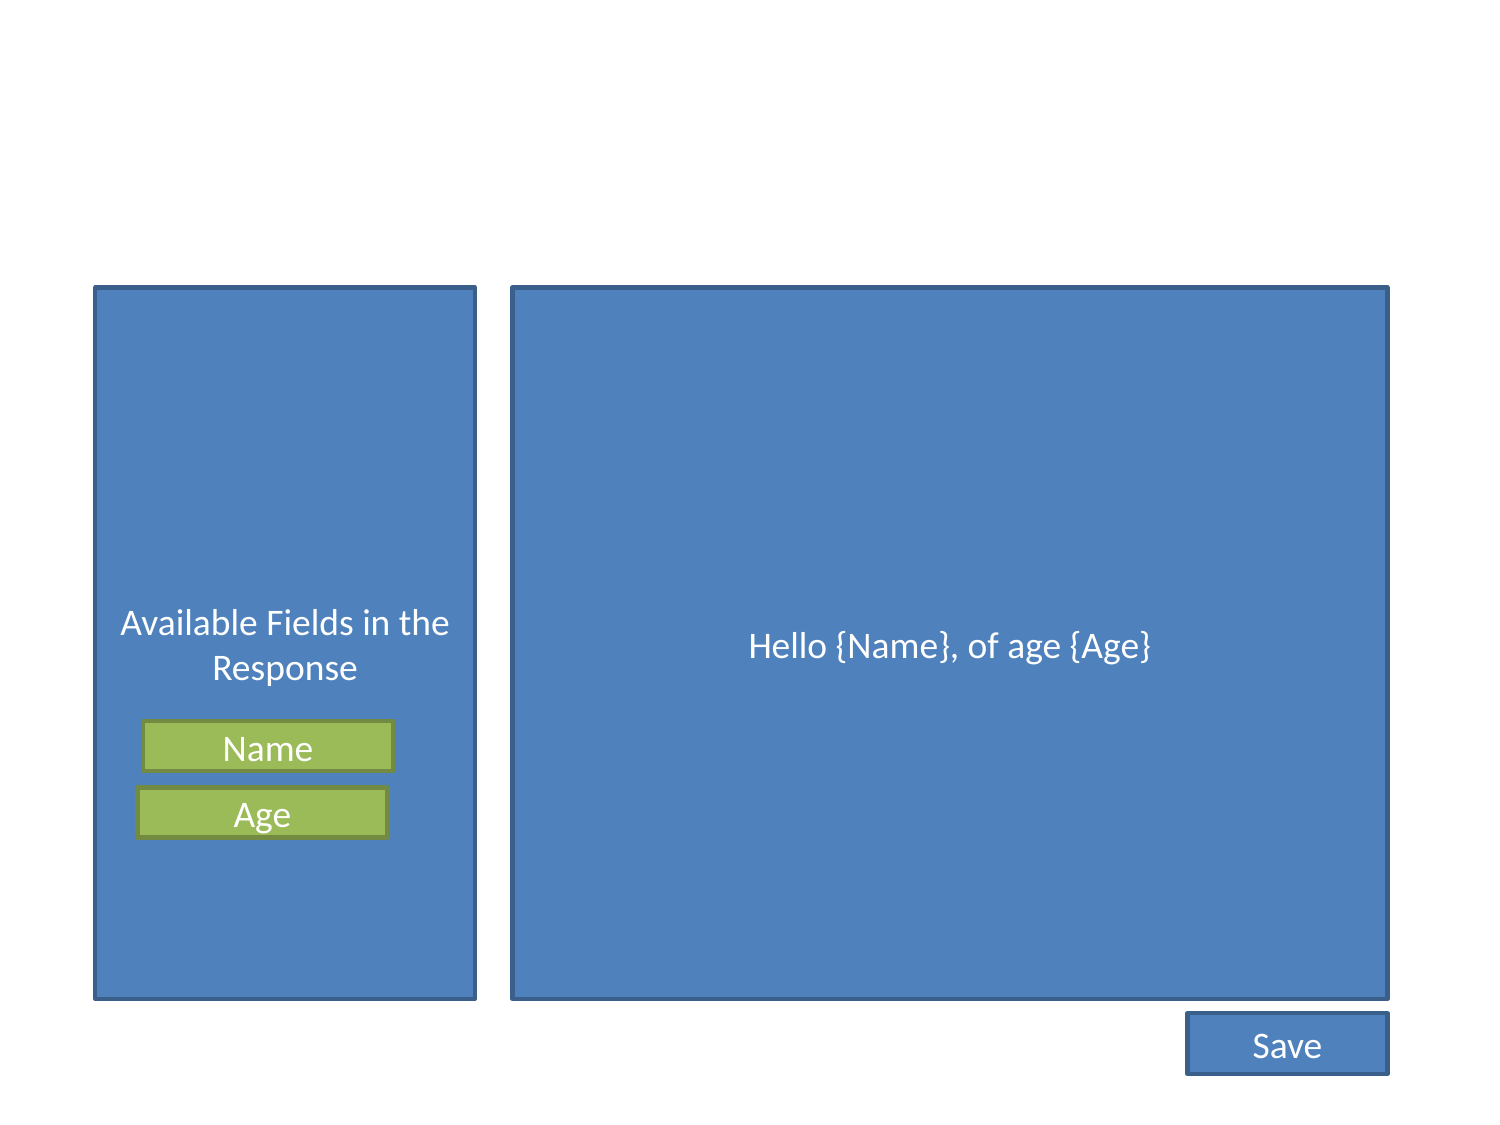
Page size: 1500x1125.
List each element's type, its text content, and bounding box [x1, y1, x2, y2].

text_box Hello {Name}, of age {Age} [510, 285, 1390, 1001]
text_box Available Fields in the Response [93, 285, 477, 1001]
text_box Name [141, 719, 395, 773]
text_box Age [135, 785, 389, 840]
text_box Save [1185, 1011, 1390, 1076]
